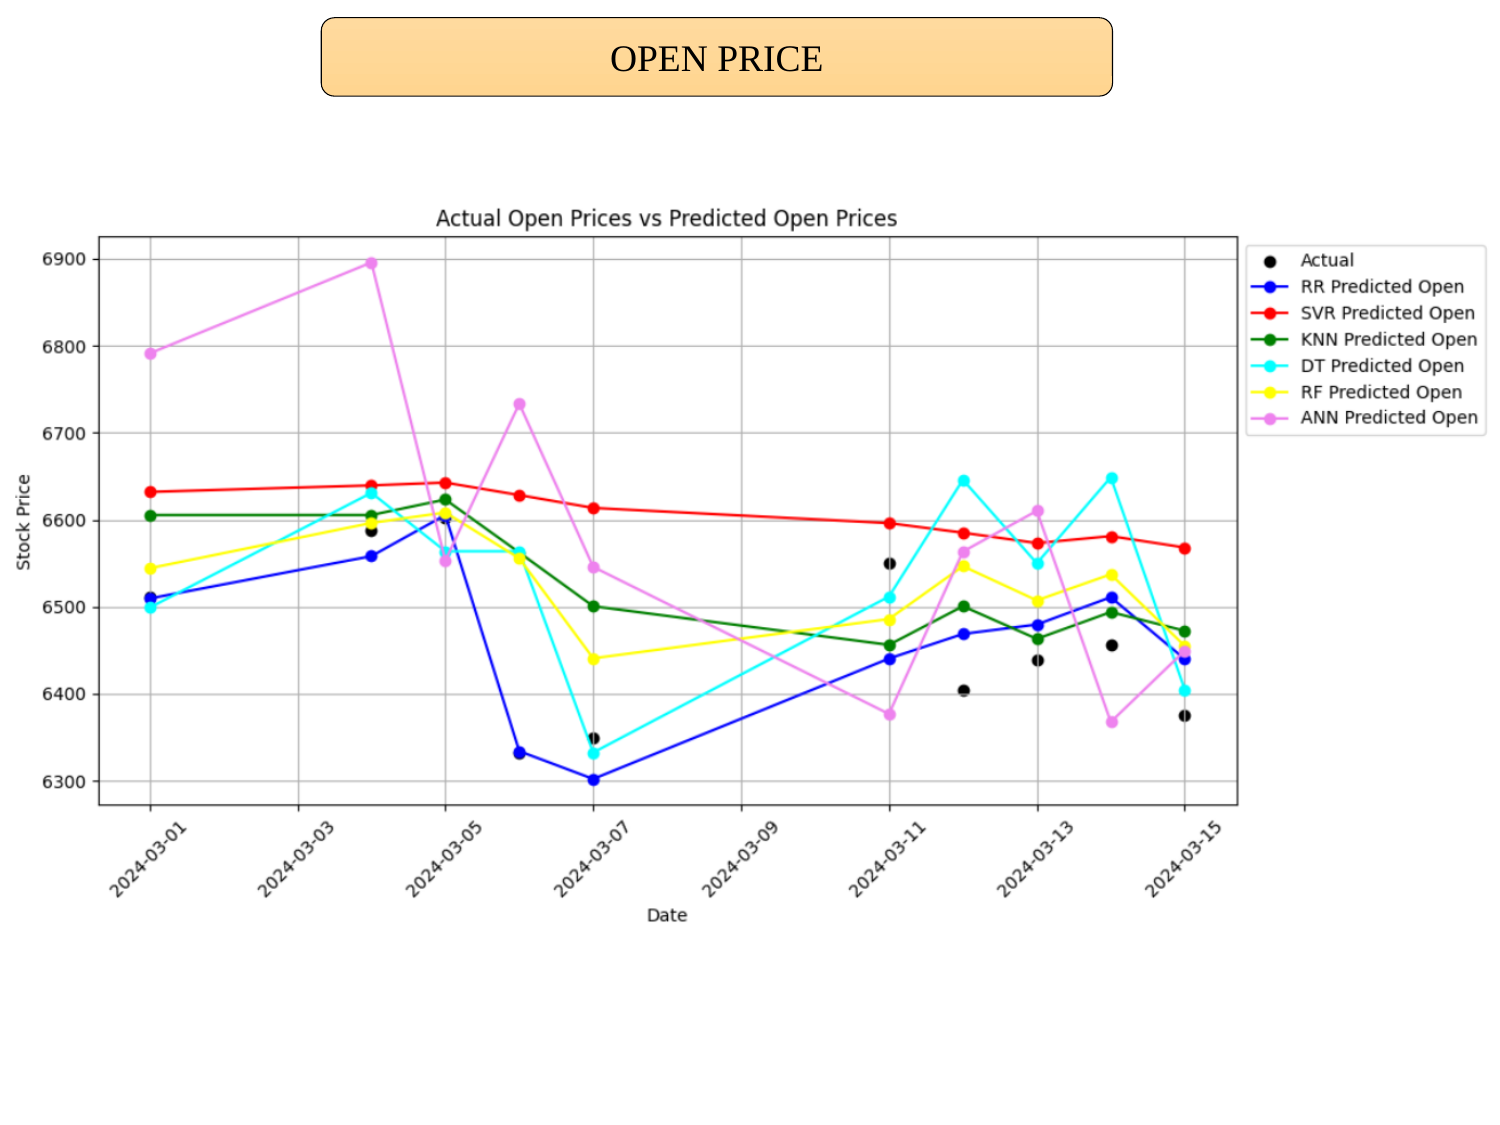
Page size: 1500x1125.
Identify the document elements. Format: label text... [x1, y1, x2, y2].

picture [0, 196, 1500, 929]
text_box OPEN PRICE [320, 17, 1114, 97]
